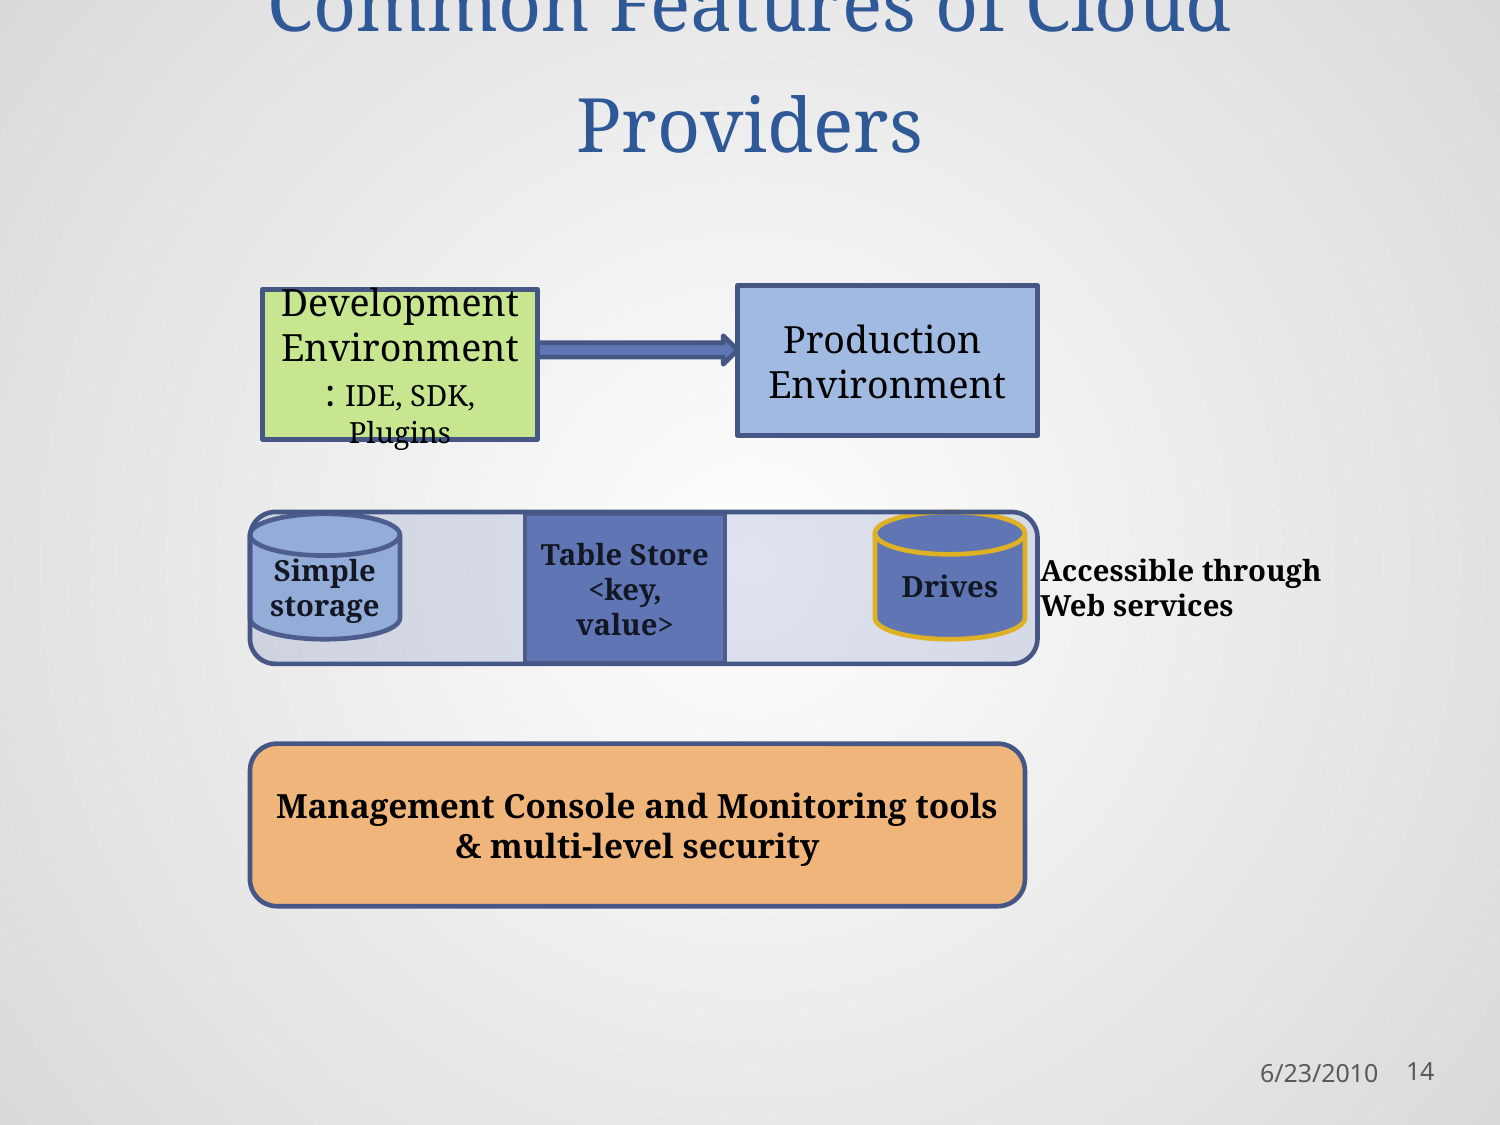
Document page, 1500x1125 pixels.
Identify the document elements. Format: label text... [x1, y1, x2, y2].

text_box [262, 285, 1038, 440]
text_box Management Console and Monitoring tools & multi-level security [247, 741, 1028, 909]
slide_number 14 [1401, 1042, 1494, 1103]
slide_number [1043, 1042, 1386, 1103]
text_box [249, 511, 1333, 665]
title Common Features of Cloud Providers [75, 0, 1425, 175]
